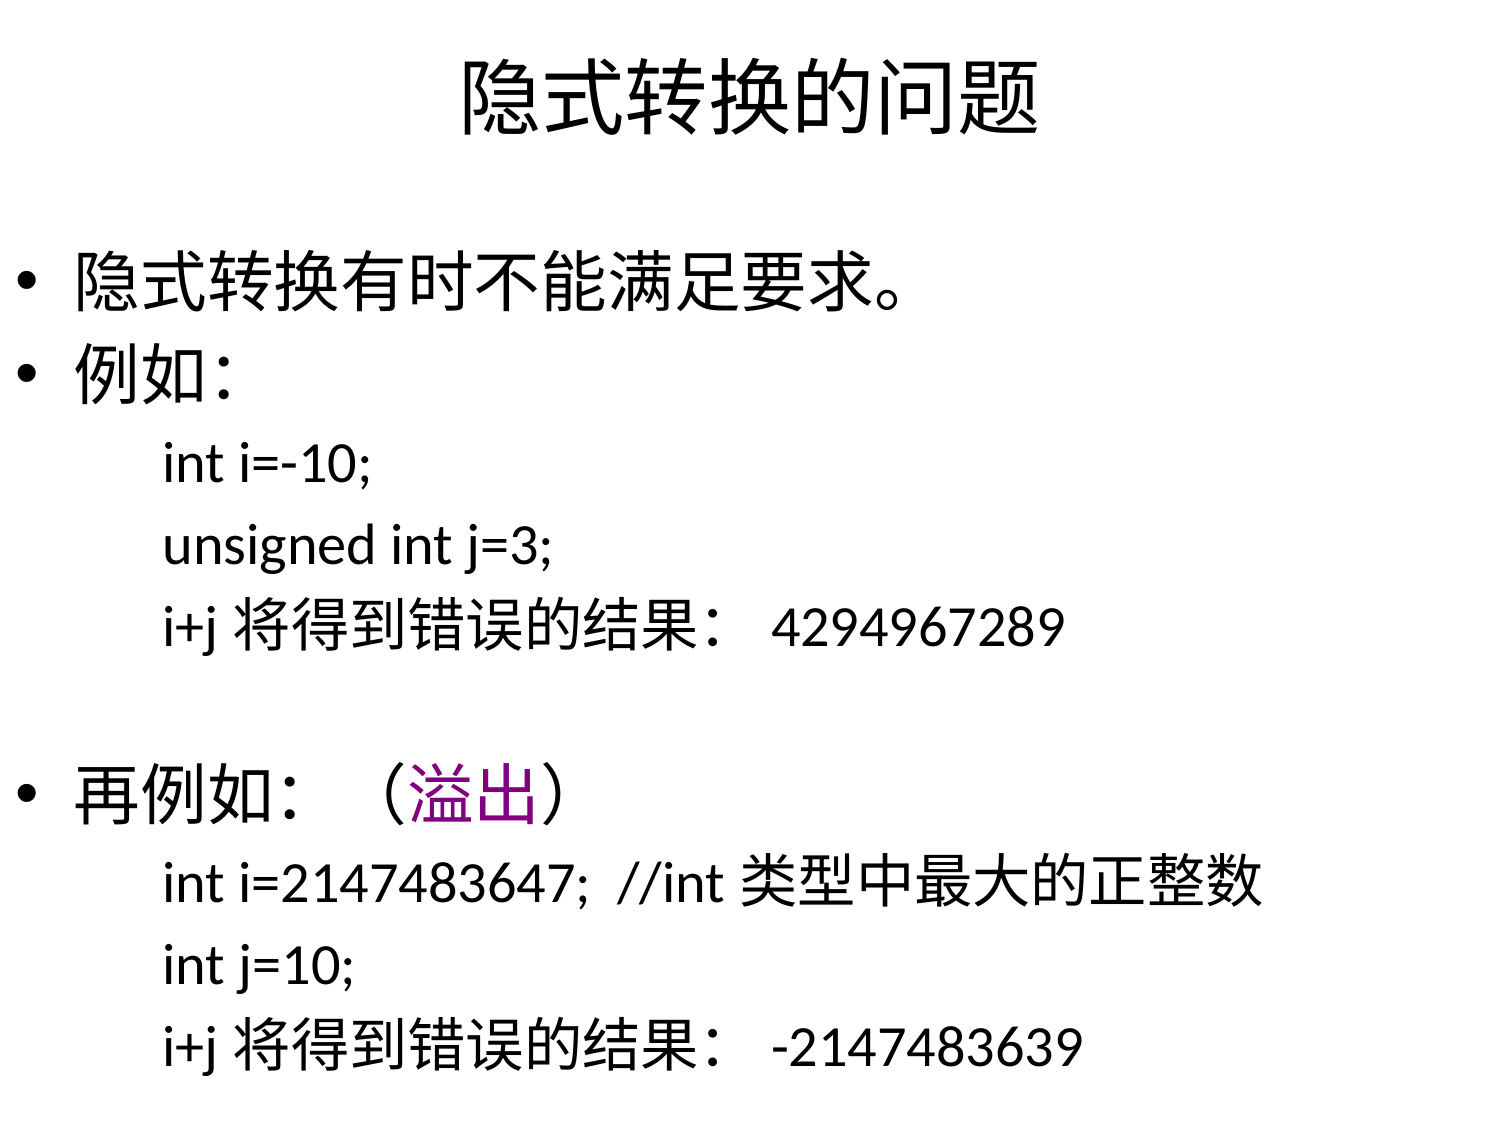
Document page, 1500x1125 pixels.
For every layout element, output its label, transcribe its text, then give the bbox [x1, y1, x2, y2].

title 隐式转换的问题 [0, 0, 1500, 190]
list 隐式转换有时不能满足要求。 例如： int i=-10; unsigned int j=3; i+j将得到错误的结果：4294967289 再例如：（溢出） int i=2147483647; //int类型中最大的正整数 int j=10; i+j将得到错误的结果：-2147483639 [0, 231, 1500, 1125]
